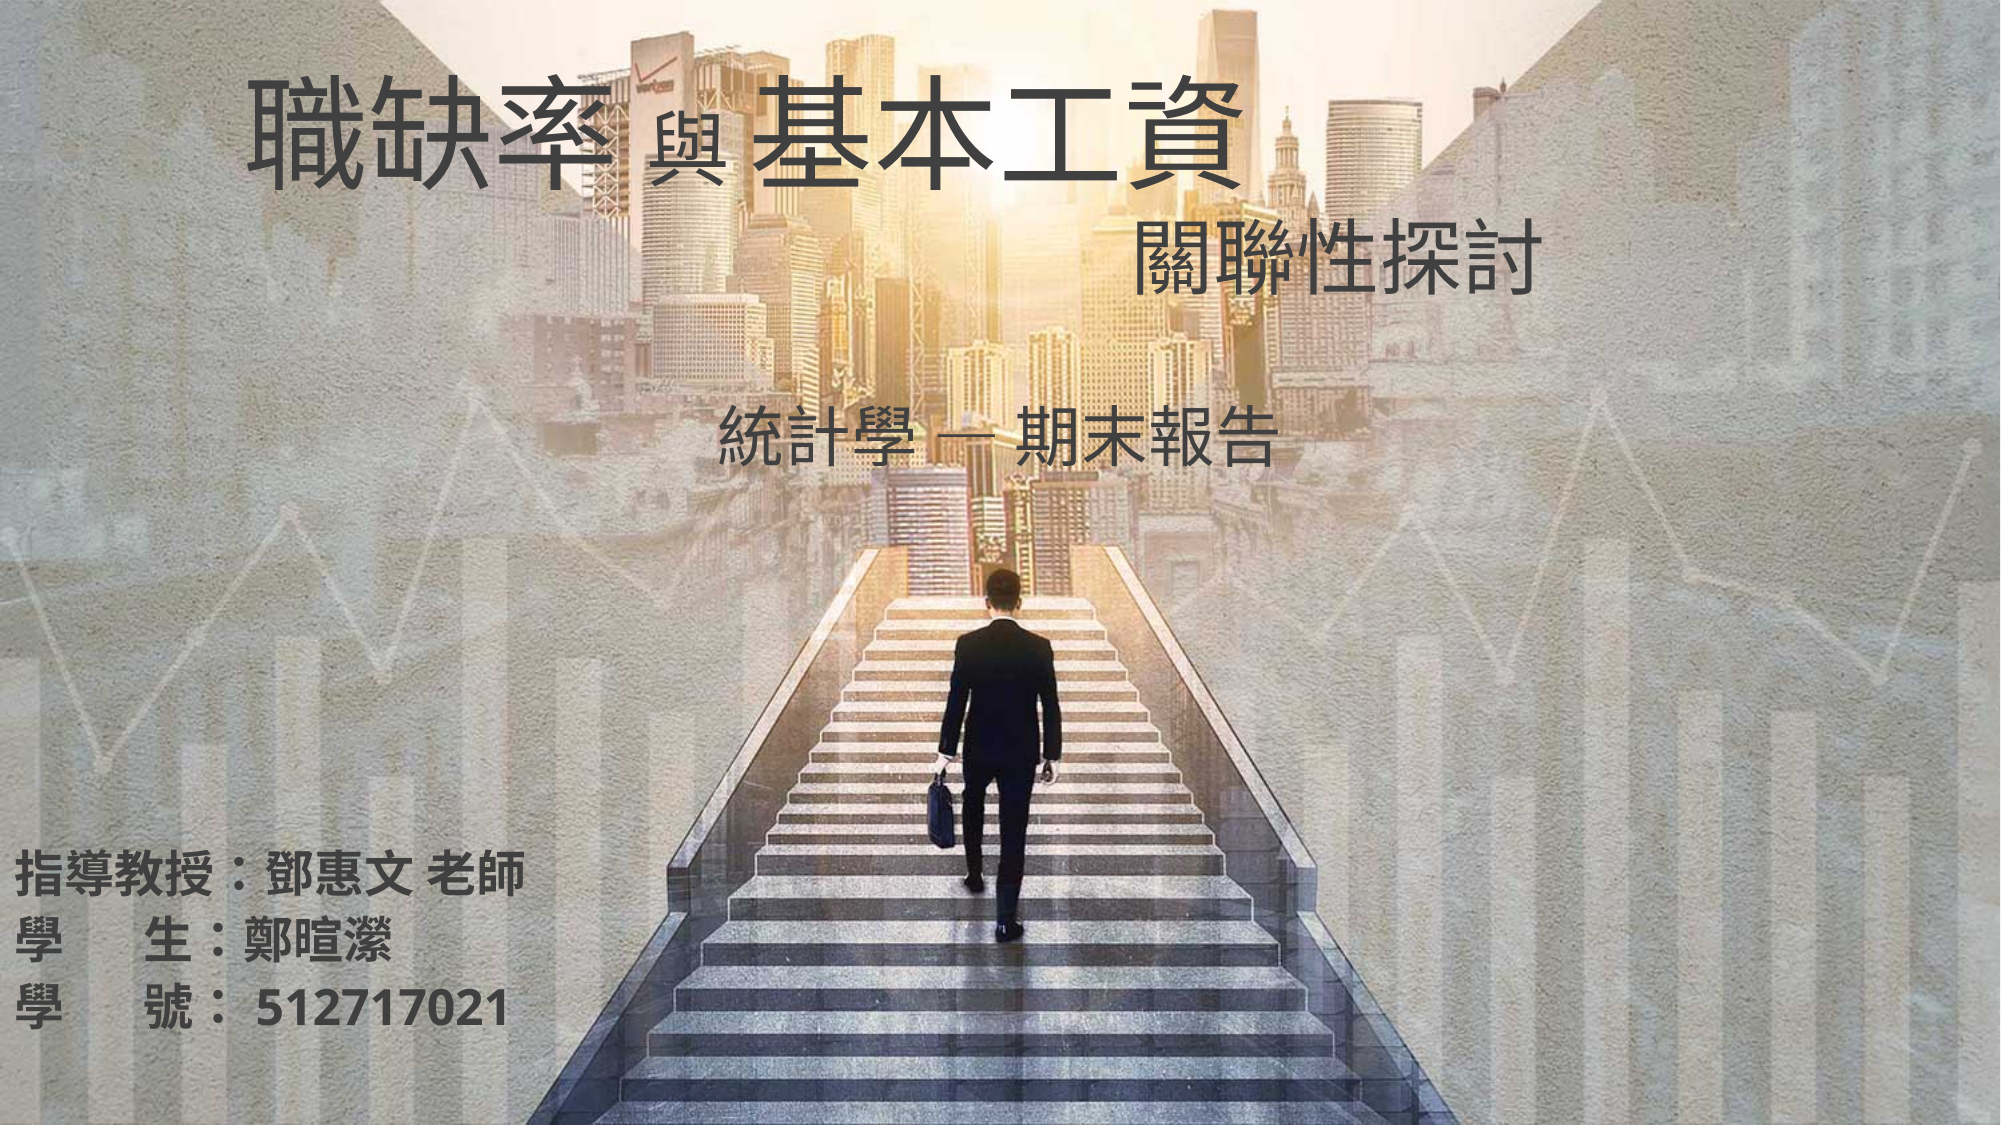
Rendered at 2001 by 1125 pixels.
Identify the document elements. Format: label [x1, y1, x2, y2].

picture [0, 0, 2001, 1125]
text_box [0, 46, 2000, 1045]
